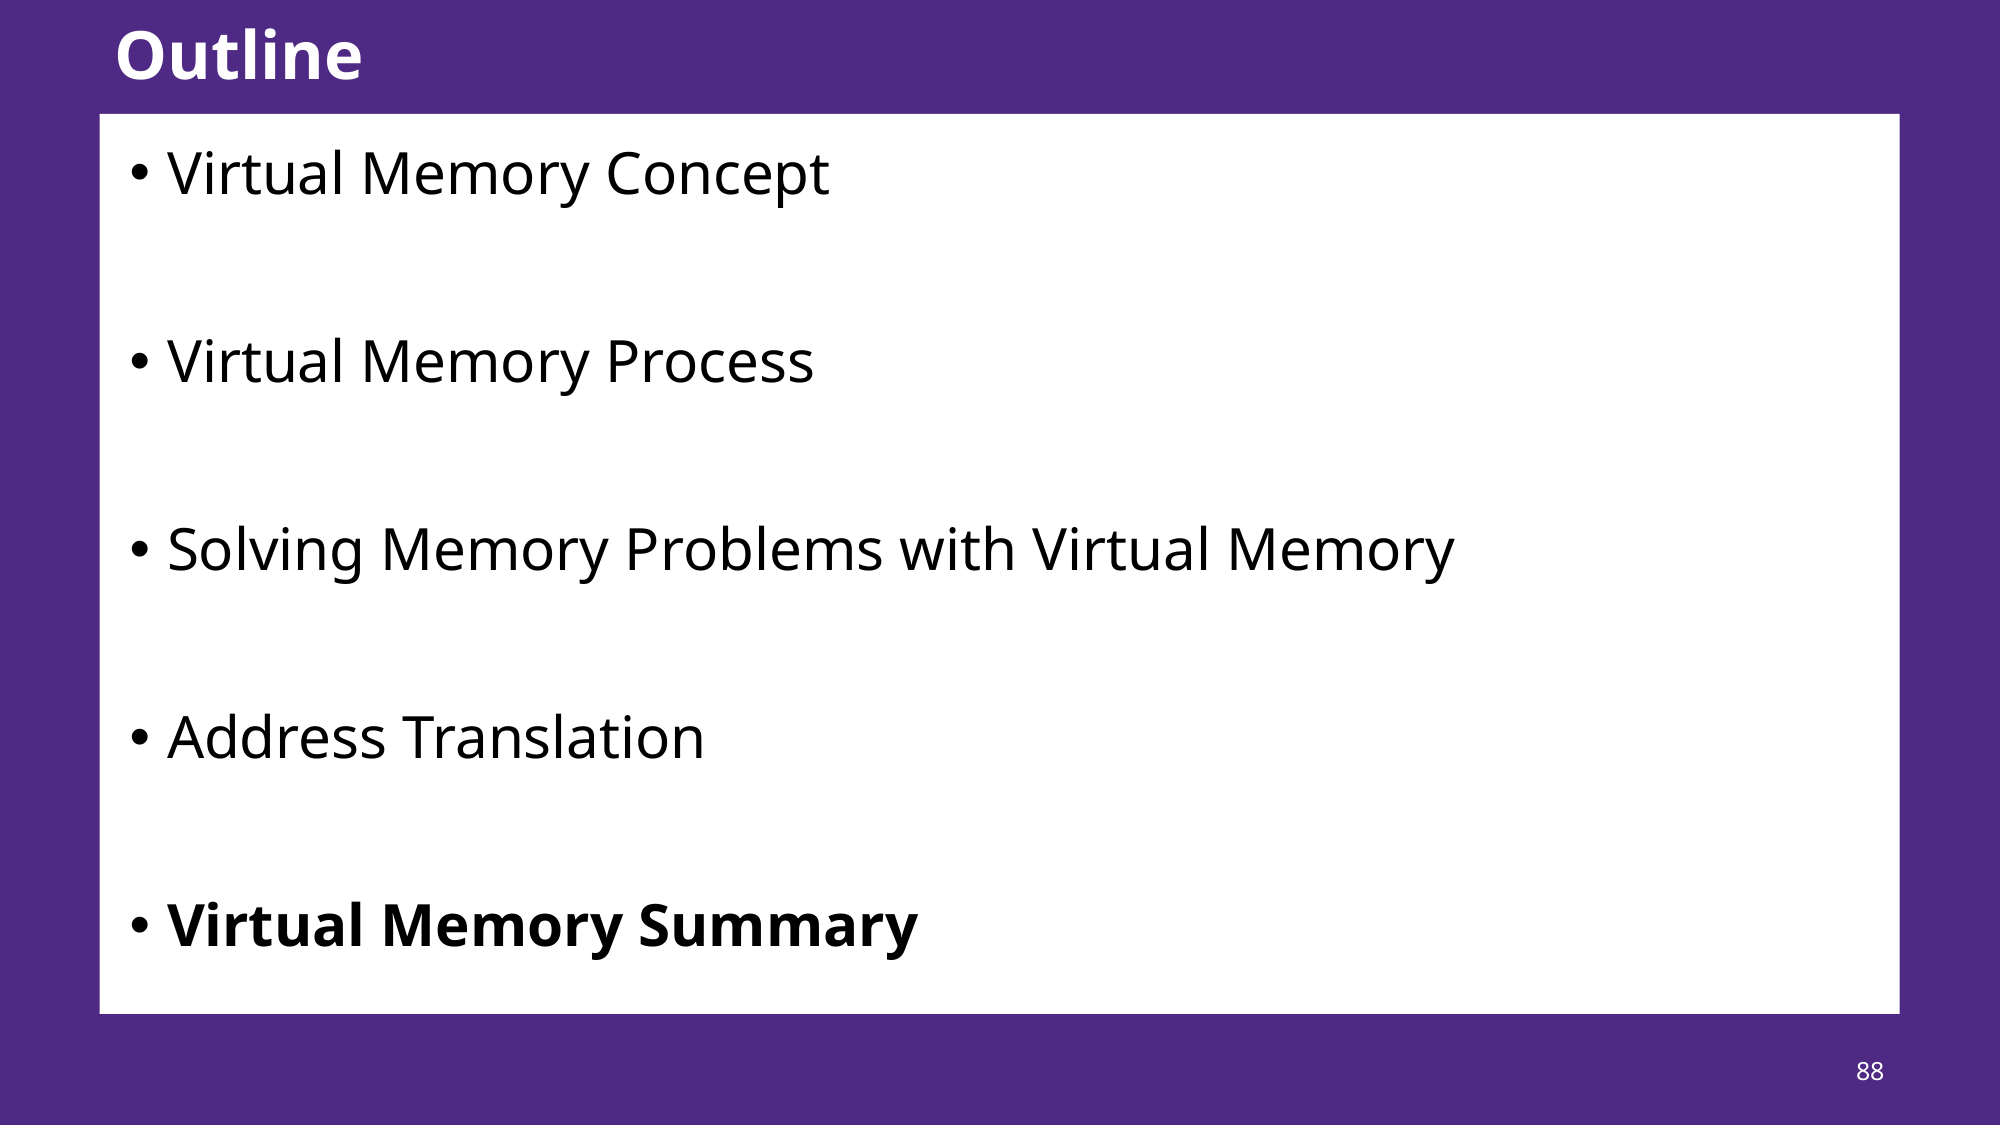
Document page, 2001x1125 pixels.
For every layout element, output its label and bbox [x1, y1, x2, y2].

slide_number [1749, 1042, 1900, 1103]
list [99, 114, 1900, 1014]
title [99, 1, 1900, 114]
